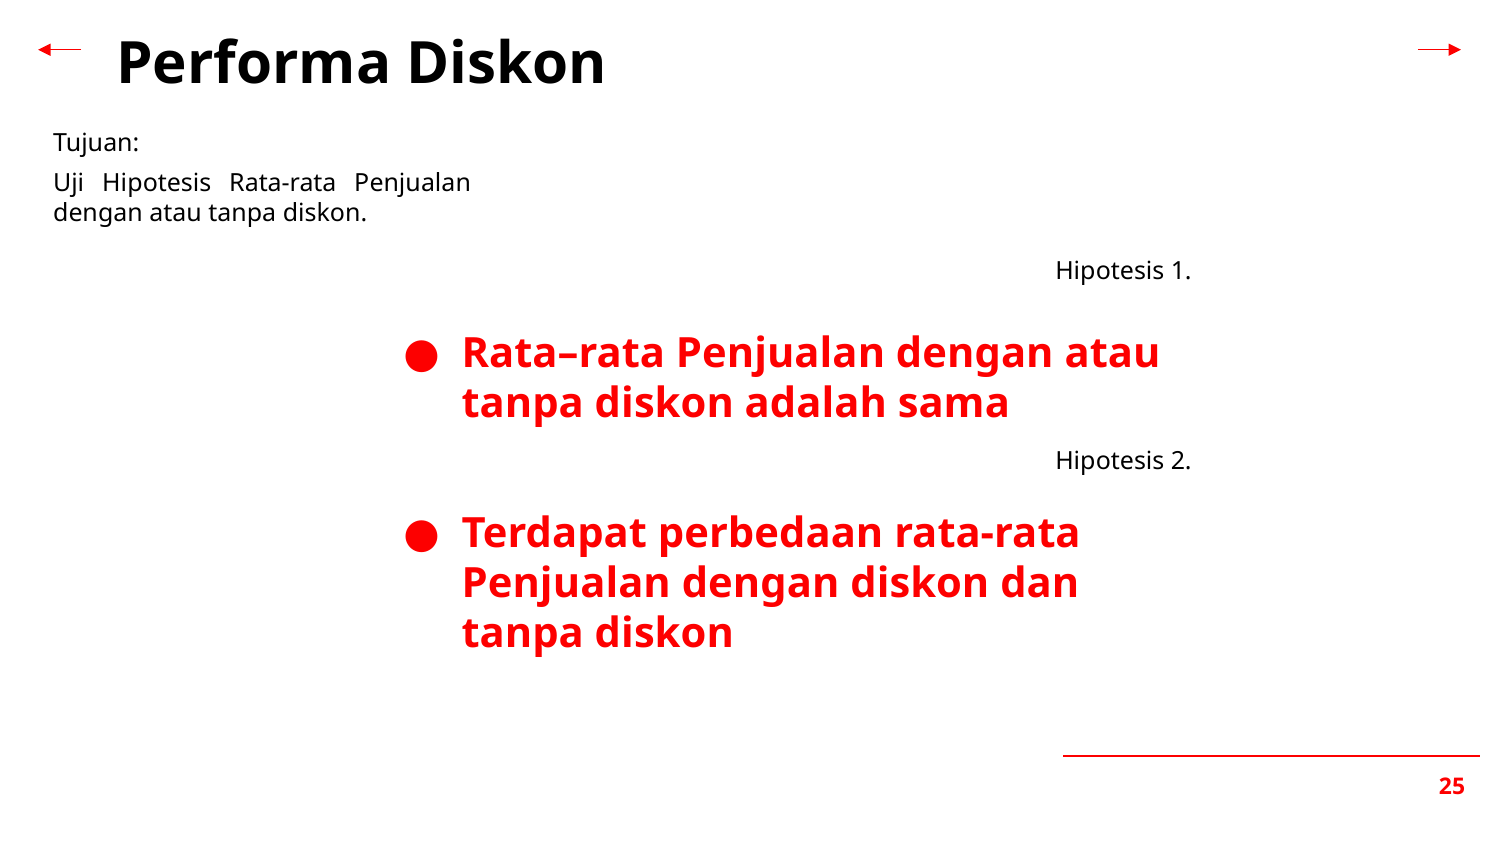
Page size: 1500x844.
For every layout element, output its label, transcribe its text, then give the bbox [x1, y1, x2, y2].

title Terdapat perbedaan rata-rata Penjualan dengan diskon dan tanpa diskon [371, 515, 1178, 648]
subtitle Uji Hipotesis Rata-rata Penjualan dengan atau tanpa diskon. [38, 166, 487, 299]
subtitle Hipotesis 2. [644, 445, 1208, 489]
subtitle Tujuan: [38, 127, 741, 171]
title Rata–rata Penjualan dengan atau tanpa diskon adalah sama [371, 332, 1178, 420]
subtitle Hipotesis 1. [644, 255, 1208, 299]
title Performa Diskon [98, 12, 625, 107]
